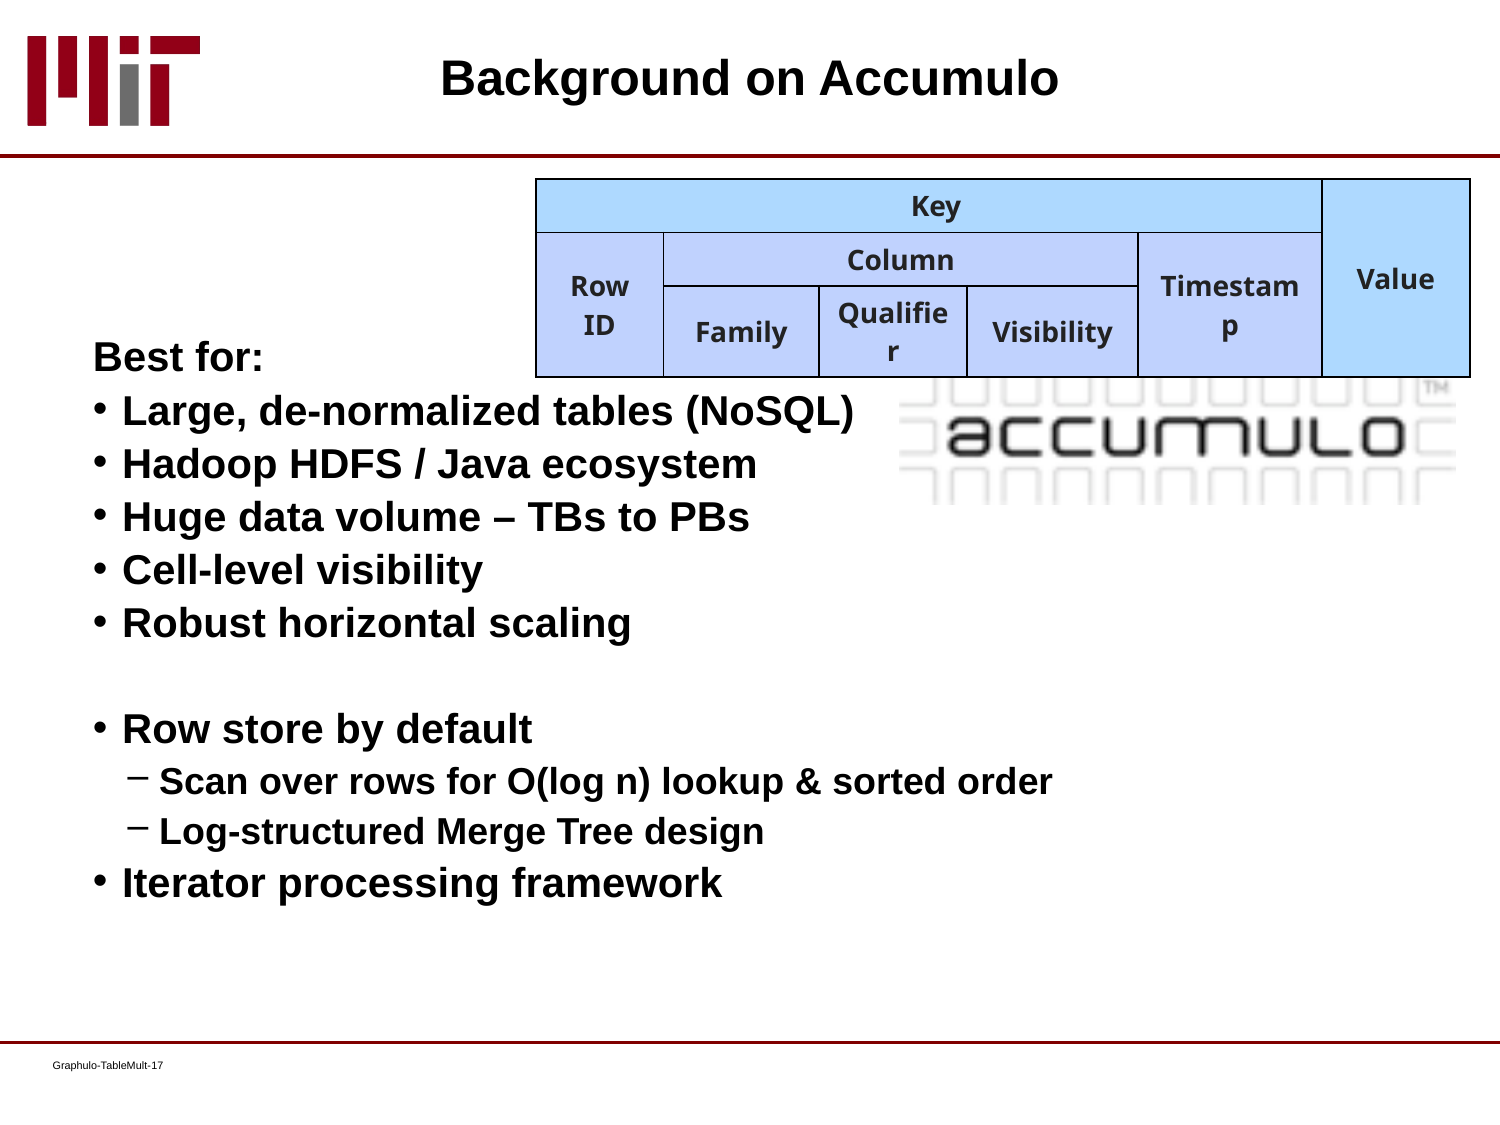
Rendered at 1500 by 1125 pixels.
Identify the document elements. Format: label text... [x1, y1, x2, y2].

picture [23, 31, 154, 134]
table_header Value [1422, 180, 1469, 376]
title Background on Accumulo [154, 16, 1346, 151]
picture [899, 371, 1456, 505]
text_box Best for: Large, de-normalized tables (NoSQL) Hadoop HDFS / Java ecosystem Huge data volume – TBs to PBs Cell-level visibility Robust horizontal scaling Row store by default Scan over rows for O(log n) lookup & sorted order Log-structured Merge Tree design Iterator processing framework [77, 178, 1422, 1031]
